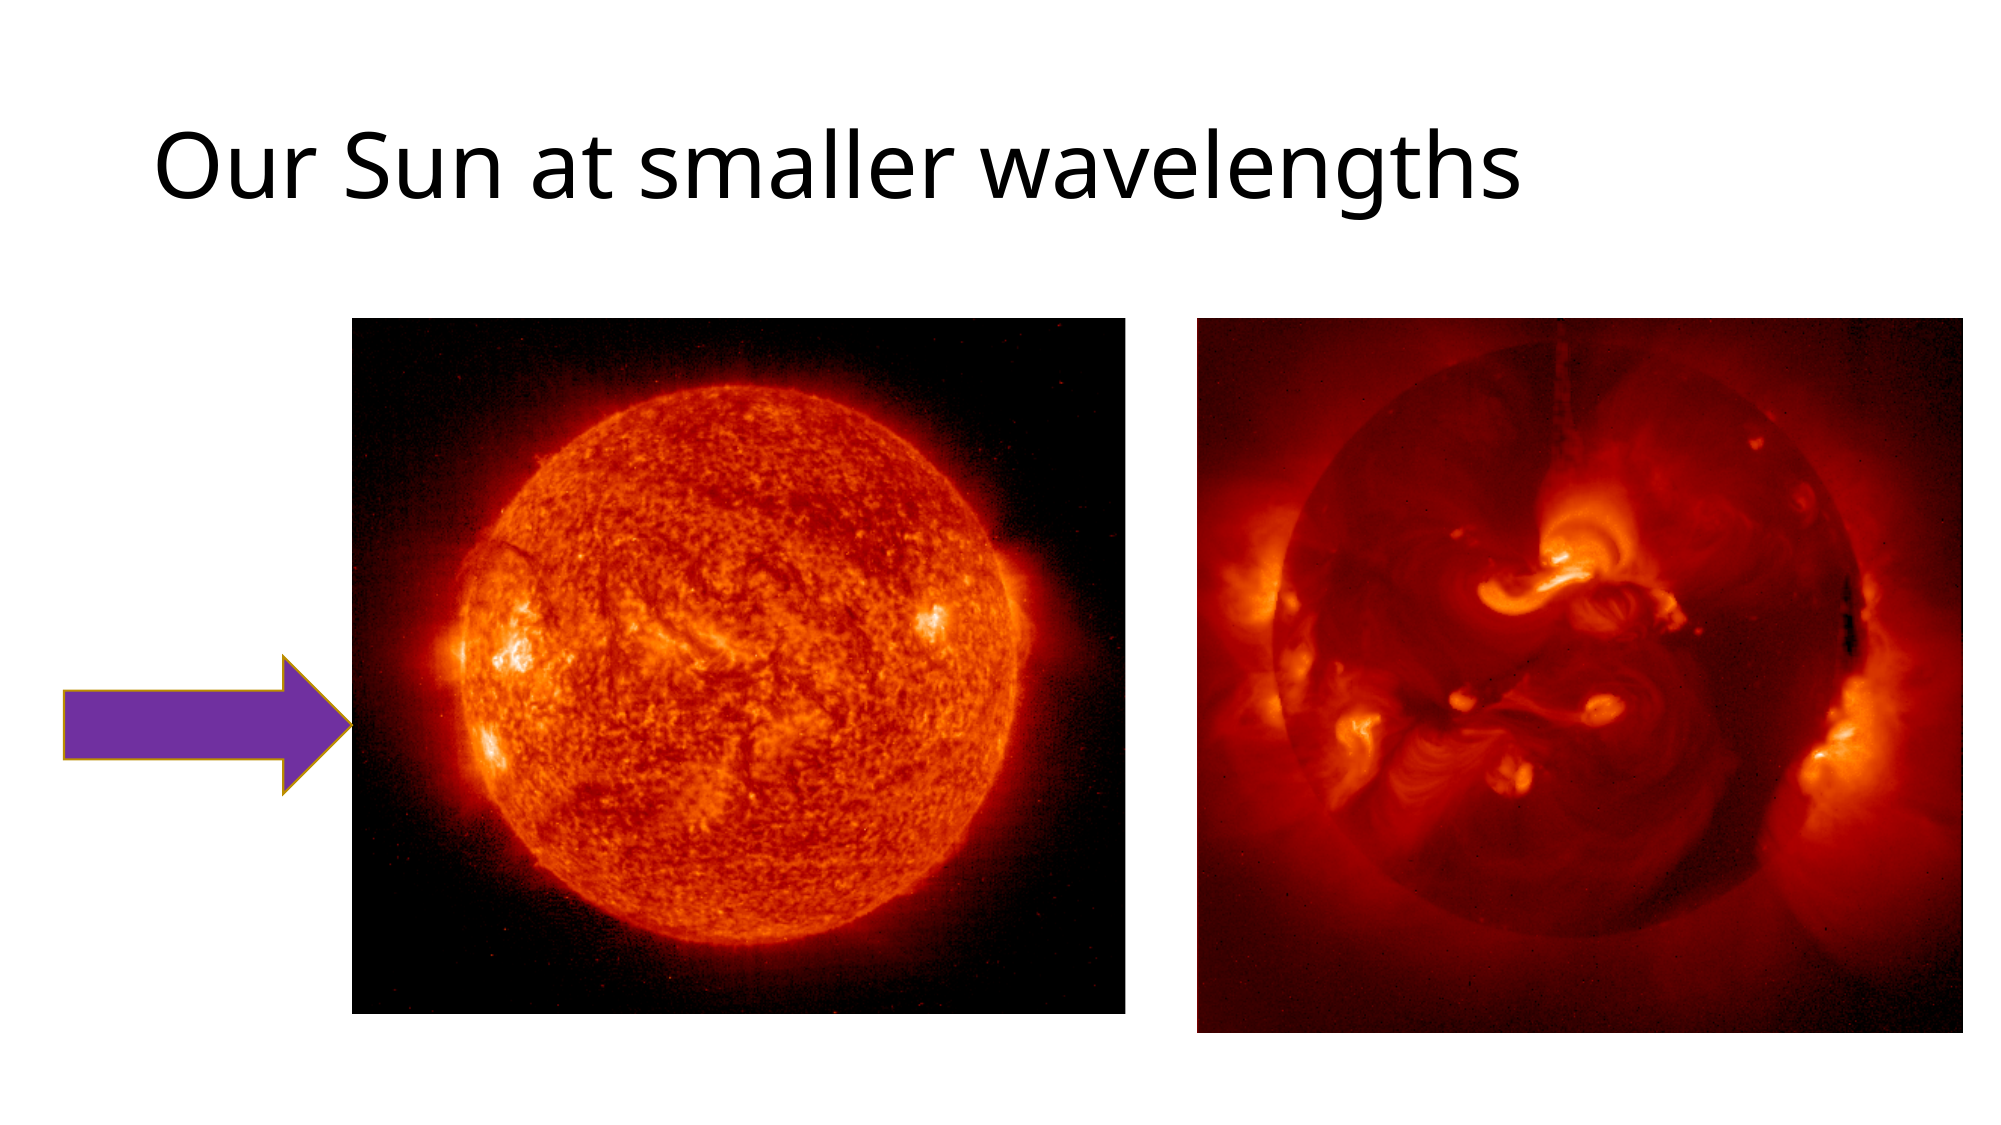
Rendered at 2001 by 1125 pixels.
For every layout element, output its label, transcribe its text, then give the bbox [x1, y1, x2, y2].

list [1197, 318, 1963, 1033]
picture [351, 318, 1126, 1014]
text_box [62, 653, 351, 797]
title Our Sun at smaller wavelengths [137, 59, 1863, 278]
